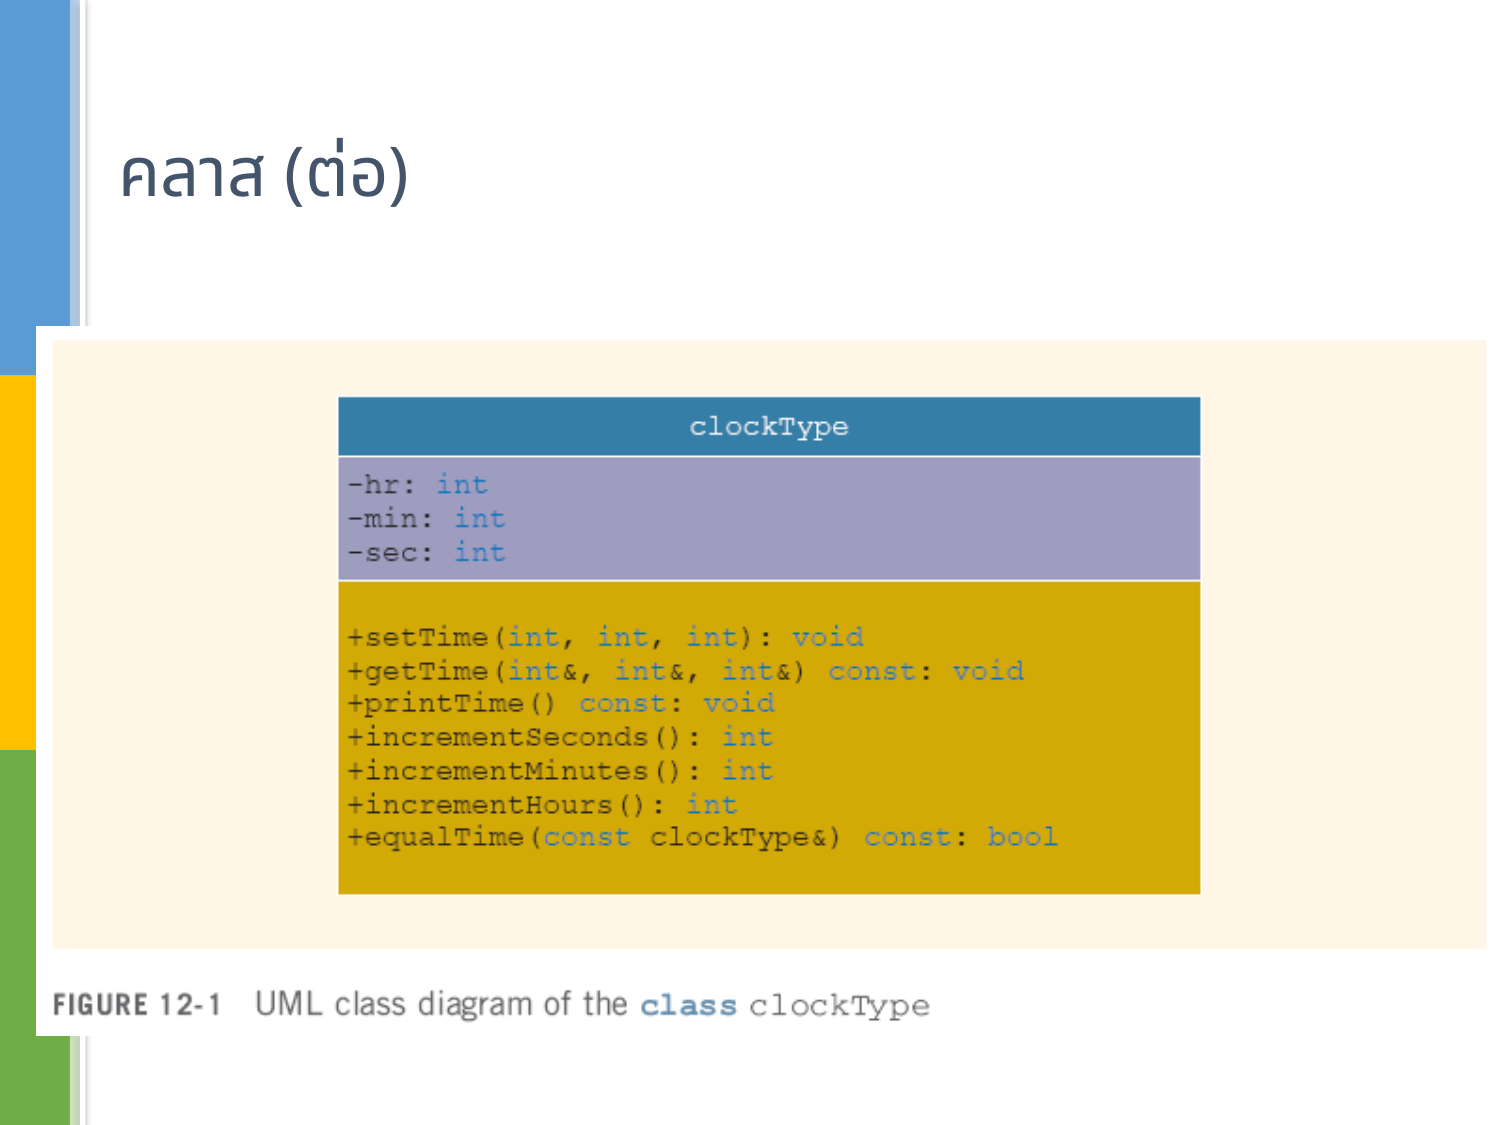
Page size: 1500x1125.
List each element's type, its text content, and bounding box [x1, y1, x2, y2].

picture [35, 325, 1500, 1036]
title คลาส (ต่อ) [103, 59, 1397, 278]
